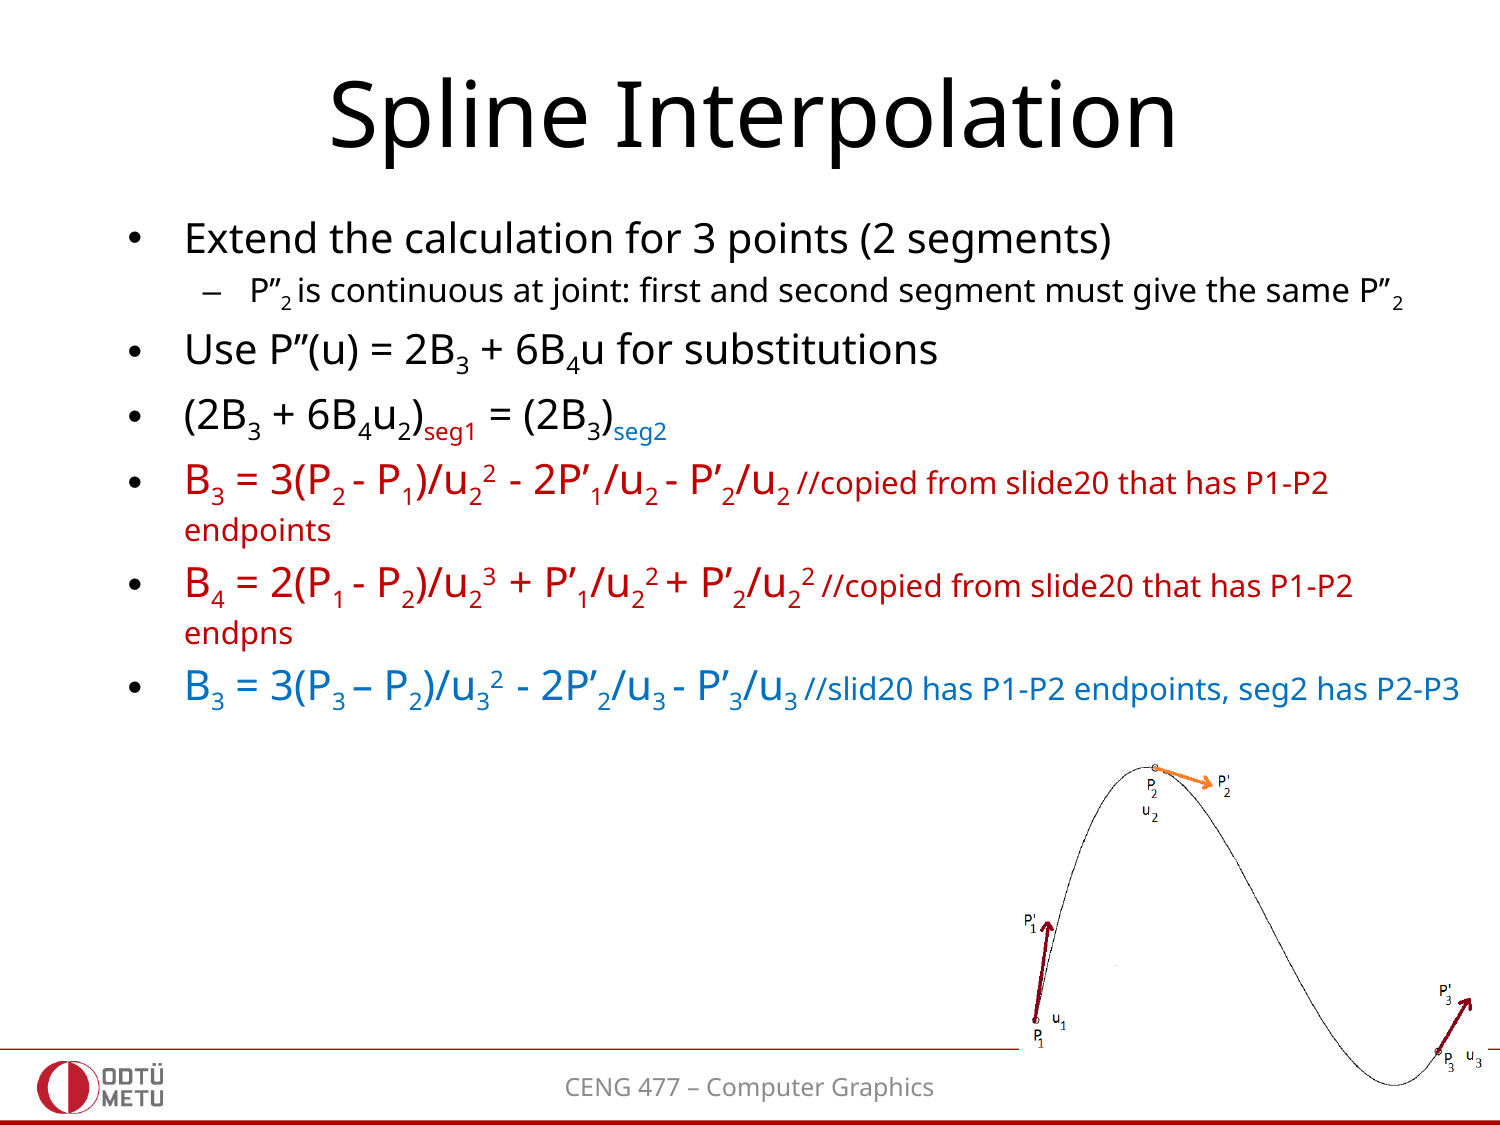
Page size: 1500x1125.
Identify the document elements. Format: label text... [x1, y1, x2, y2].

footer CENG 477 – Computer Graphics [512, 1056, 988, 1117]
title Spline Interpolation [115, 16, 1396, 204]
picture [37, 1061, 163, 1114]
list Extend the calculation for 3 points (2 segments) P’’2 is continuous at joint: first and second segment must give the same P’’2 Use P’’(u) = 2B3 + 6B4u for substitutions (2B3 + 6B4u2)seg1 = (2B3)seg2 B3 = 3(P2 - P1)/u22 - 2P’1/u2 - P’2/u2 //copied from slide20 that has P1-P2 endpoints B4 = 2(P1 - P2)/u23 + P’1/u22 + P’2/u22 //copied from slide20 that has P1-P2 endpns B3 = 3(P3 – P2)/u32 - 2P’2/u3 - P’3/u3 //slid20 has P1-P2 endpoints, seg2 has P2-P3 [112, 204, 1488, 1057]
picture [1018, 756, 1488, 1087]
